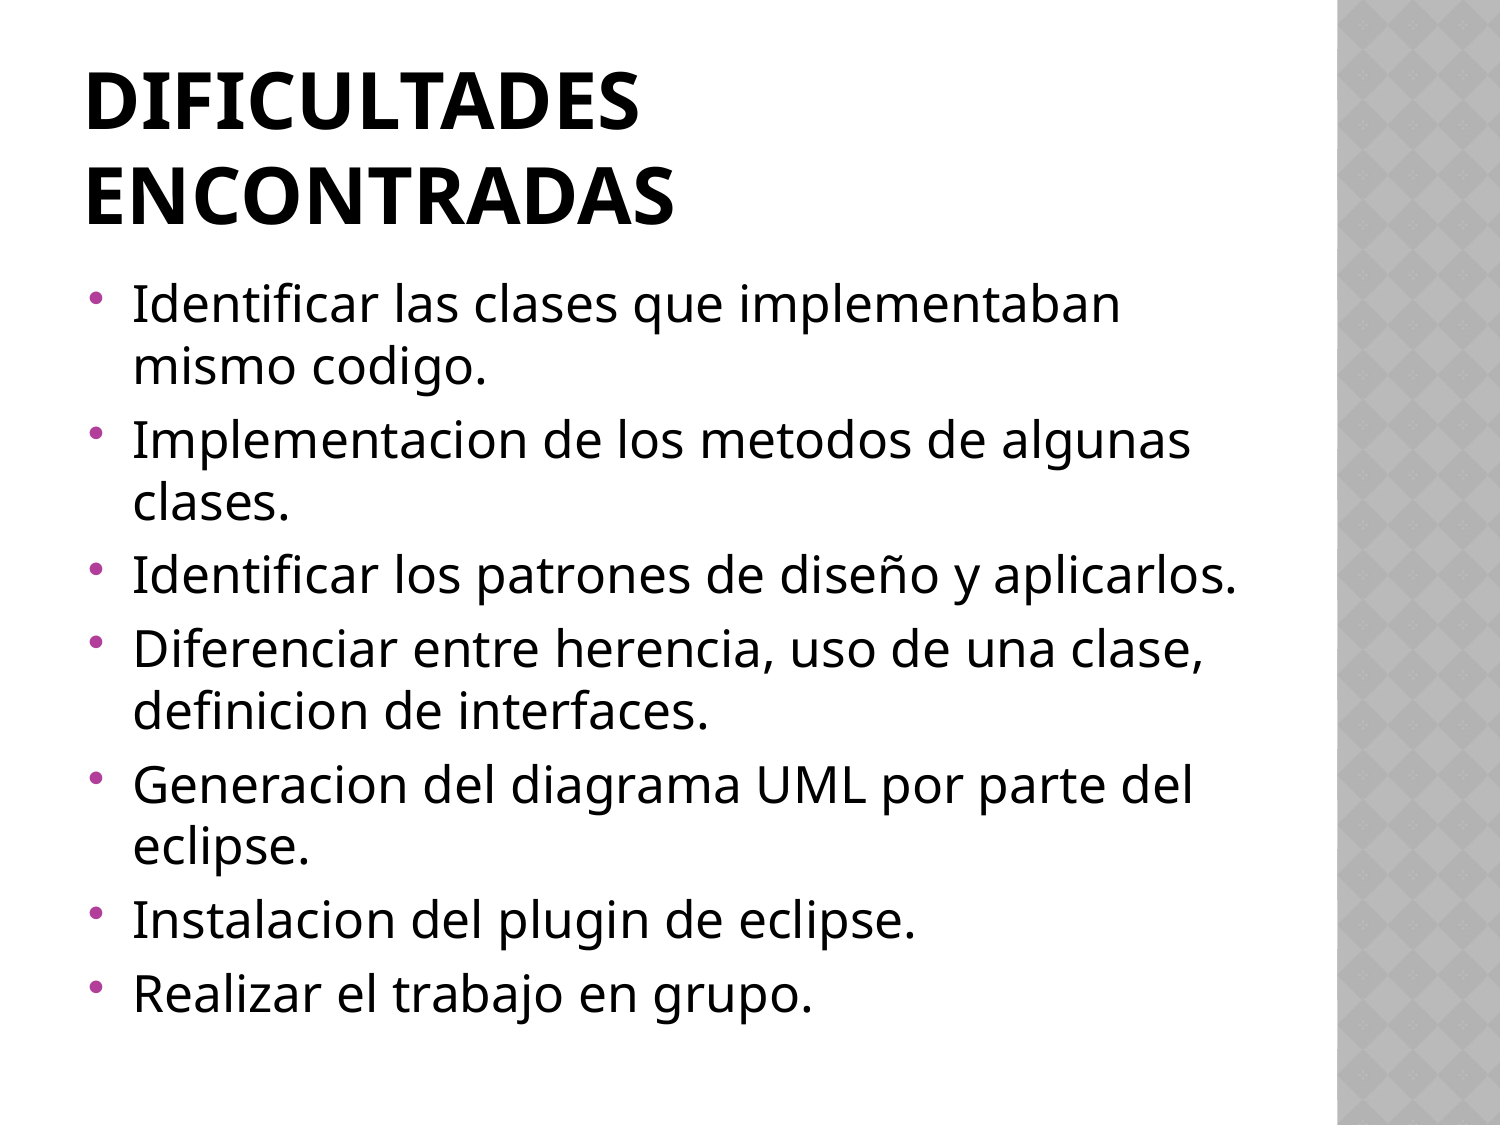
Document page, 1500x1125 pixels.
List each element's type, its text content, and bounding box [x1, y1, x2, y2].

list Identificar las clases que implementaban mismo codigo. Implementacion de los metodos de algunas clases. Identificar los patrones de diseño y aplicarlos. Diferenciar entre herencia, uso de una clase, definicion de interfaces. Generacion del diagrama UML por parte del eclipse. Instalacion del plugin de eclipse. Realizar el trabajo en grupo. [75, 264, 1263, 1059]
title Dificultades Encontradas [75, 52, 1263, 240]
